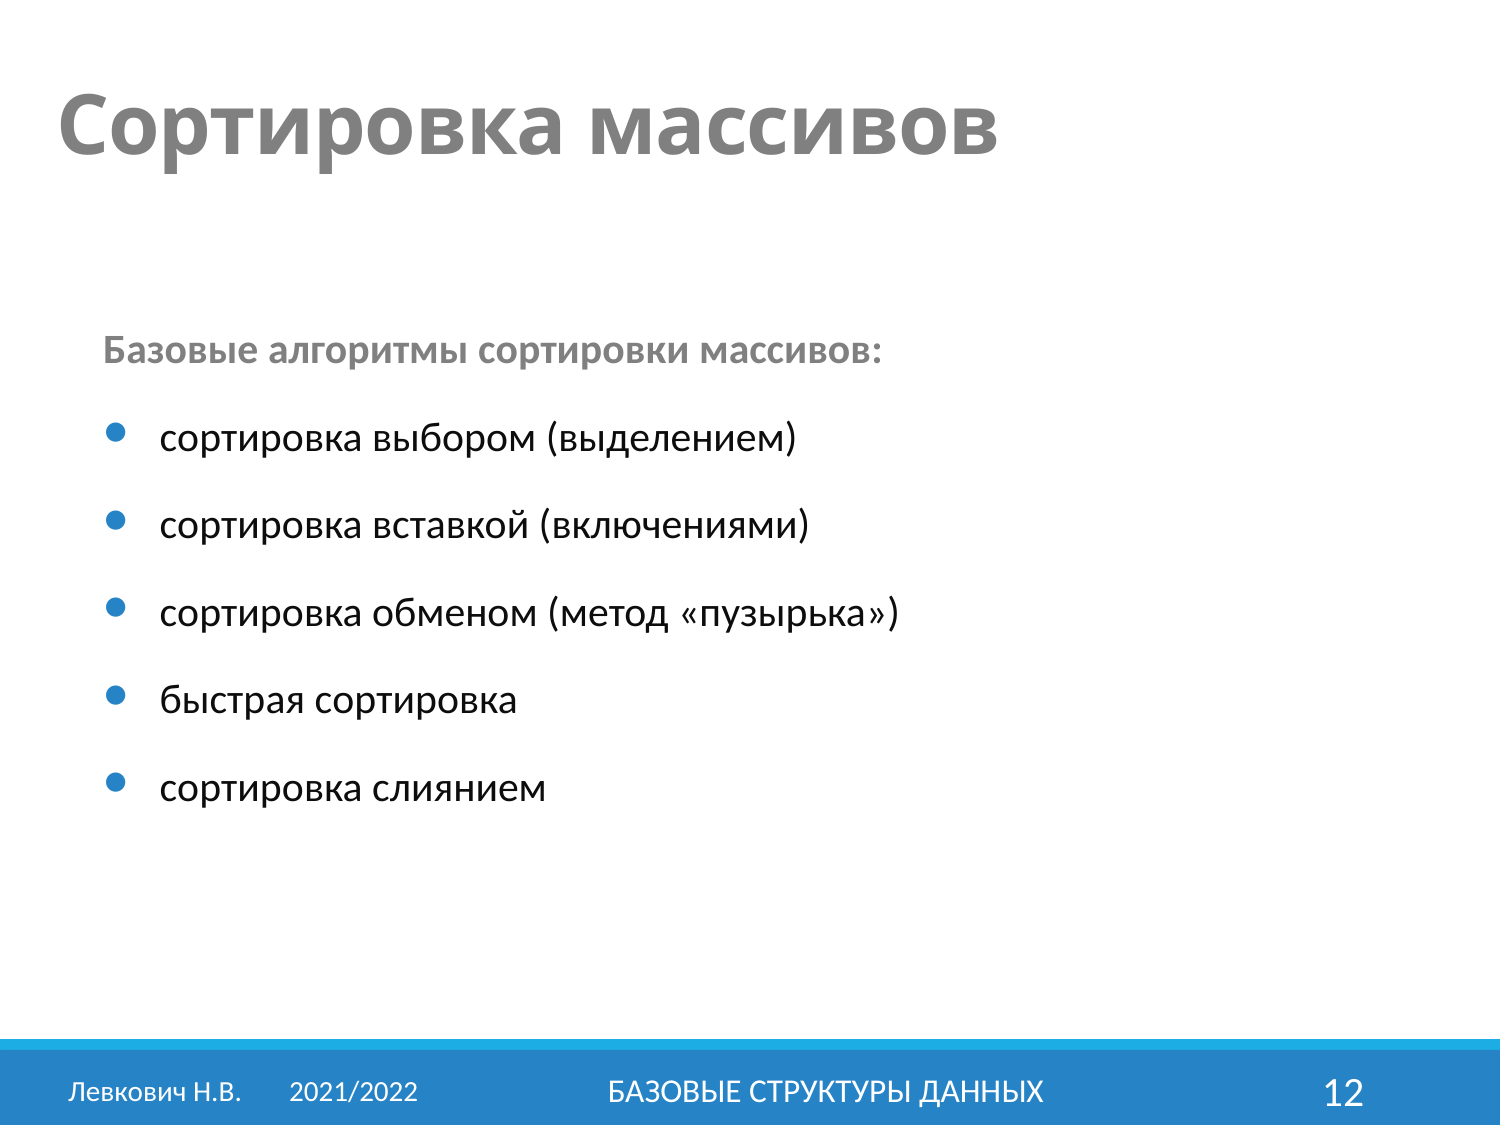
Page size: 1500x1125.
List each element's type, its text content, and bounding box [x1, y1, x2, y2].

text_box Сортировка массивов [41, 42, 1459, 216]
footer Базовые структуры данных [453, 1059, 1199, 1120]
slide_number Левкович Н.В. 2021/2022 [47, 1059, 440, 1120]
slide_number 12 [1218, 1059, 1380, 1120]
text_box Базовые алгоритмы сортировки массивов: сортировка выбором (выделением) сортировка вставкой (включениями) сортировка обменом (метод «пузырька») быстрая сортировка сортировка слиянием [88, 314, 1341, 817]
